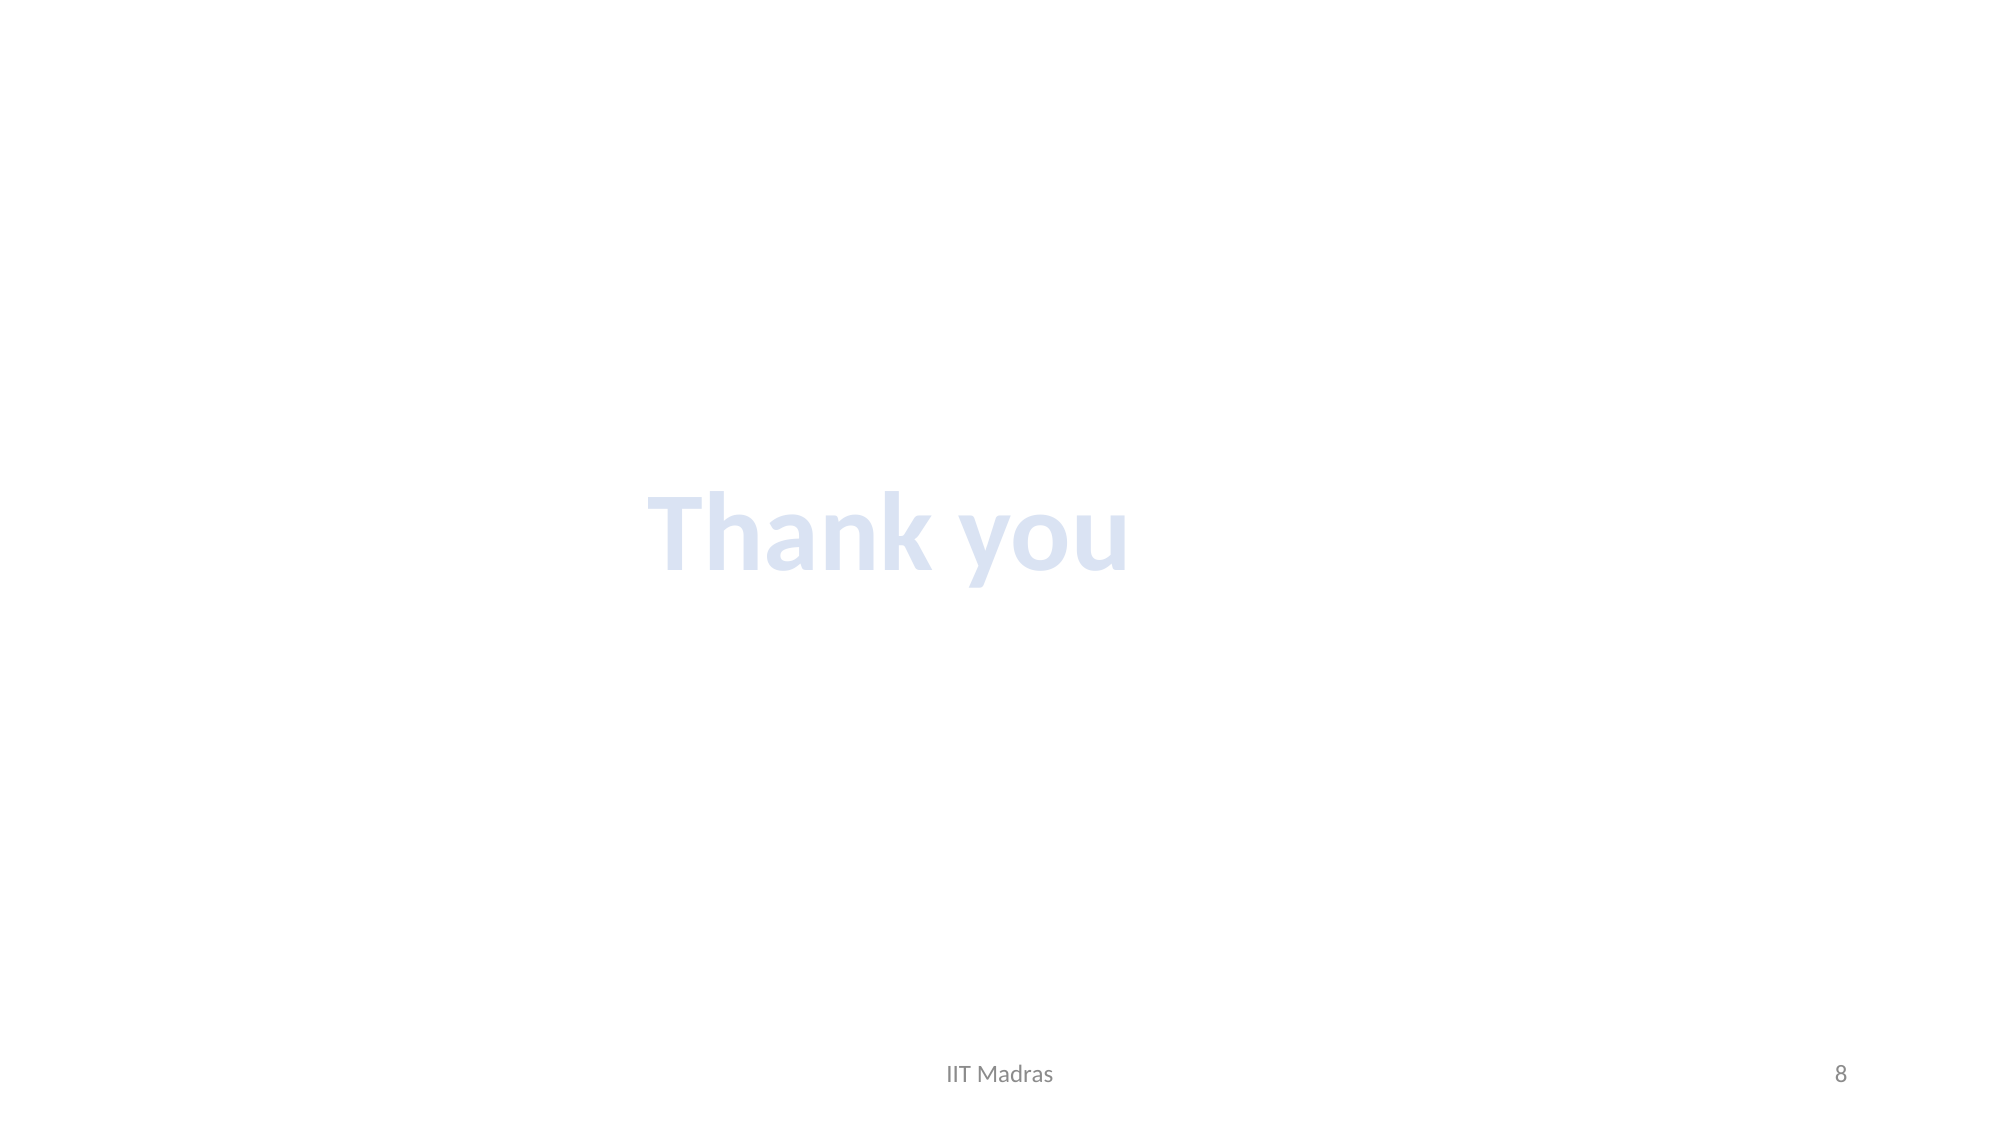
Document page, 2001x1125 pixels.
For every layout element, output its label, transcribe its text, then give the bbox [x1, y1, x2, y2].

slide_number 8 [1412, 1042, 1863, 1103]
footer IIT Madras [662, 1042, 1338, 1103]
text_box Thank you [528, 450, 1252, 601]
